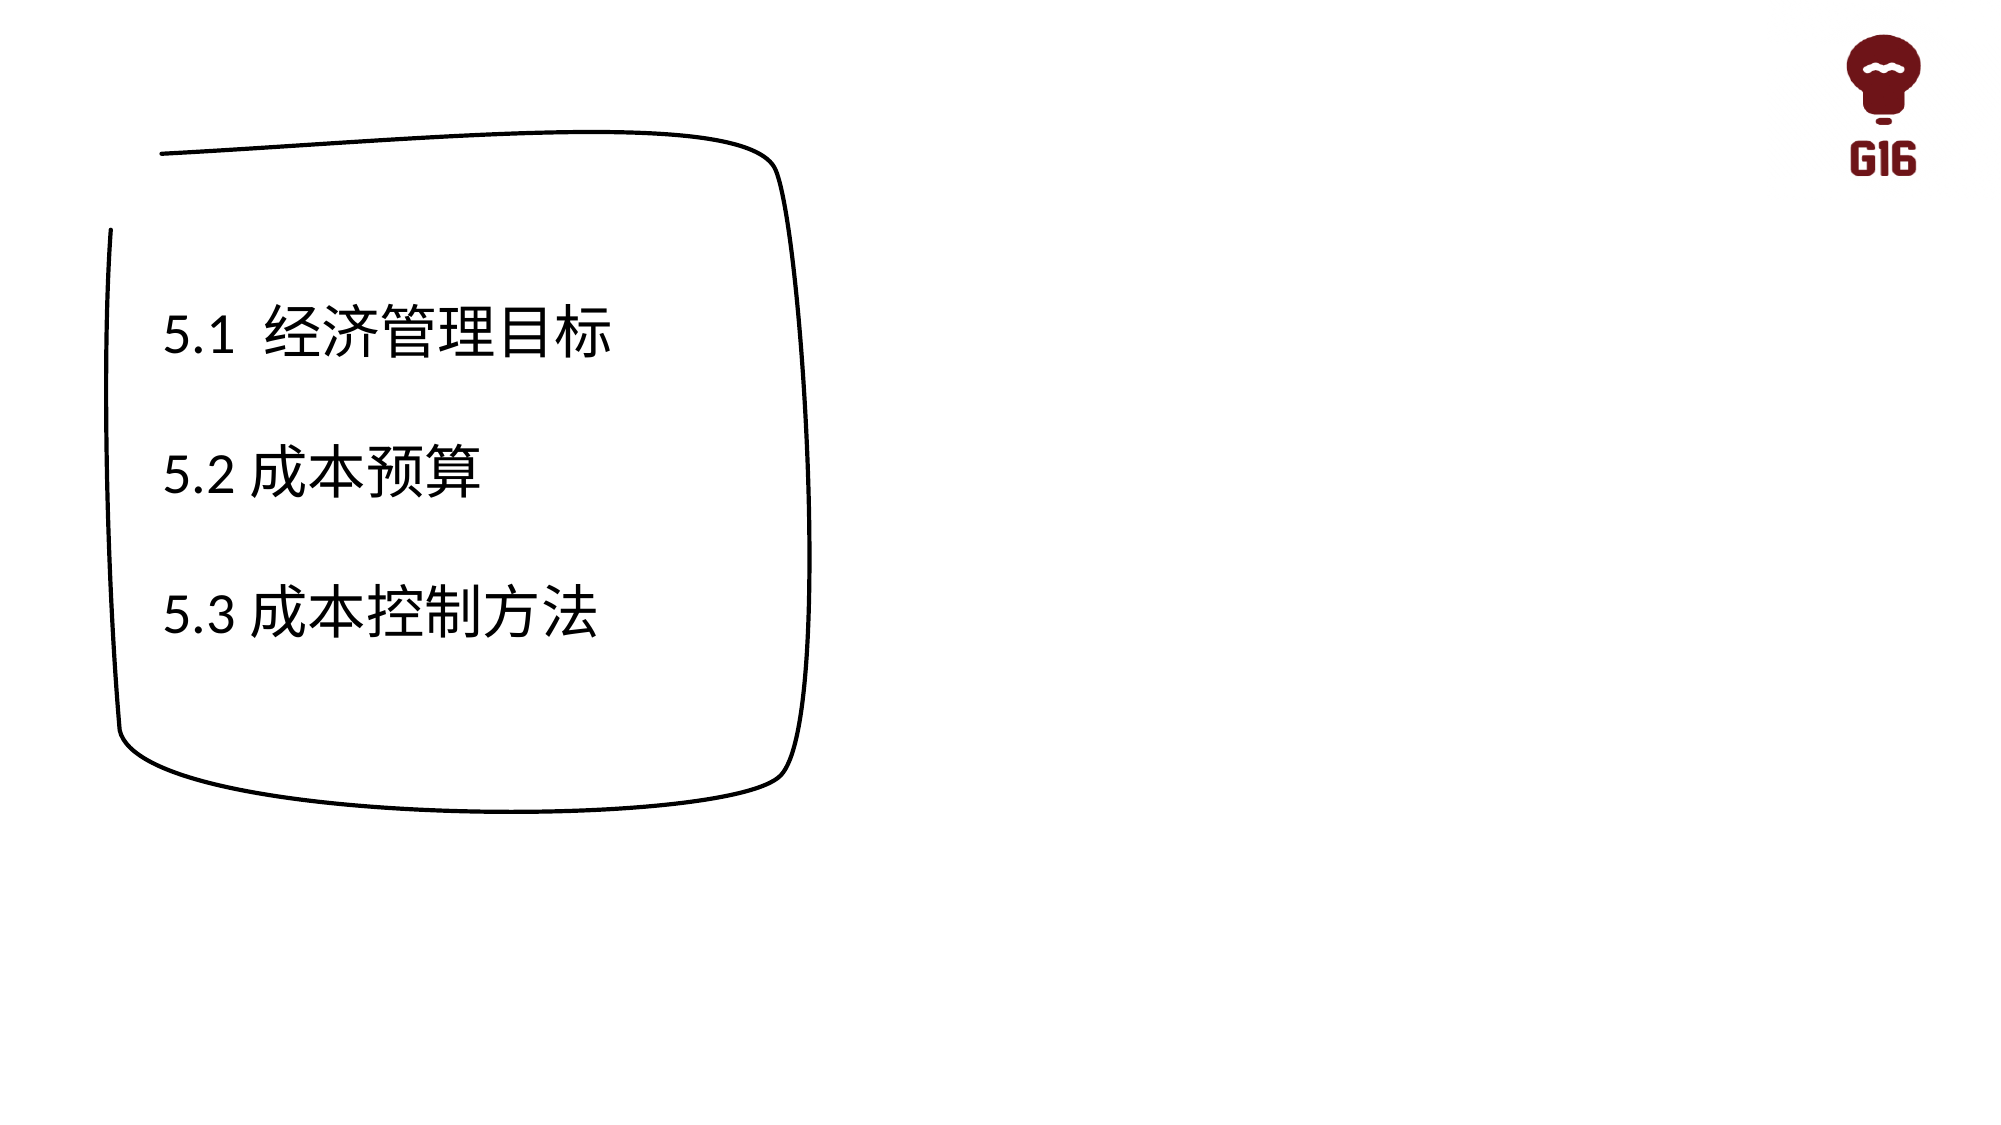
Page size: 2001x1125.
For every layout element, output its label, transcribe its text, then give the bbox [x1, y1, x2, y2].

picture [1767, 0, 2000, 200]
text_box 5.1 经济管理目标 5.2成本预算 5.3成本控制方法 [147, 287, 874, 653]
text_box [105, 130, 808, 813]
